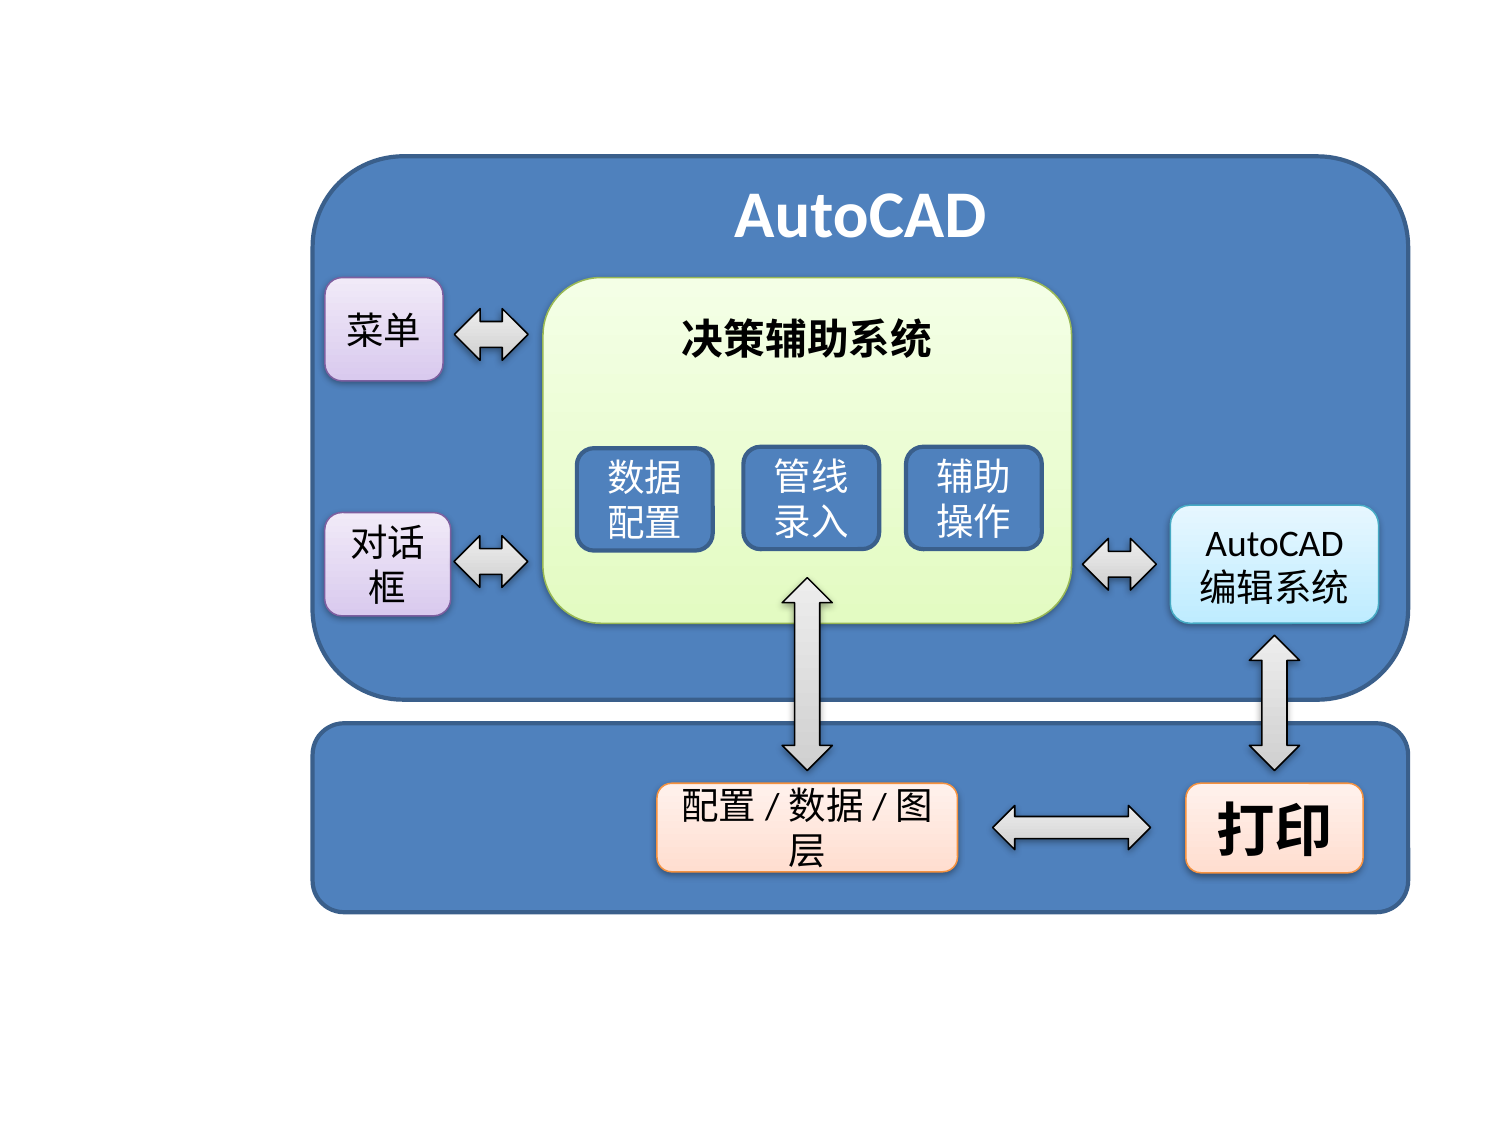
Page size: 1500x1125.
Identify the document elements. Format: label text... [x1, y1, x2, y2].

text_box 对话框 [323, 511, 452, 617]
text_box 决策辅助系统 [542, 276, 1073, 625]
text_box 配置/数据/图层 [656, 782, 959, 873]
text_box [453, 307, 529, 362]
text_box AutoCAD [310, 154, 1411, 702]
text_box 管线录入 [741, 444, 882, 552]
text_box 菜单 [324, 276, 444, 382]
text_box AutoCAD 编辑系统 [1169, 504, 1380, 625]
text_box [310, 721, 1411, 915]
text_box [1081, 537, 1157, 591]
text_box [453, 534, 529, 589]
text_box [781, 577, 834, 772]
text_box [1248, 634, 1301, 772]
text_box 打印 [1185, 782, 1364, 874]
text_box 辅助操作 [903, 444, 1044, 552]
text_box [992, 804, 1152, 851]
text_box 数据配置 [574, 446, 715, 553]
